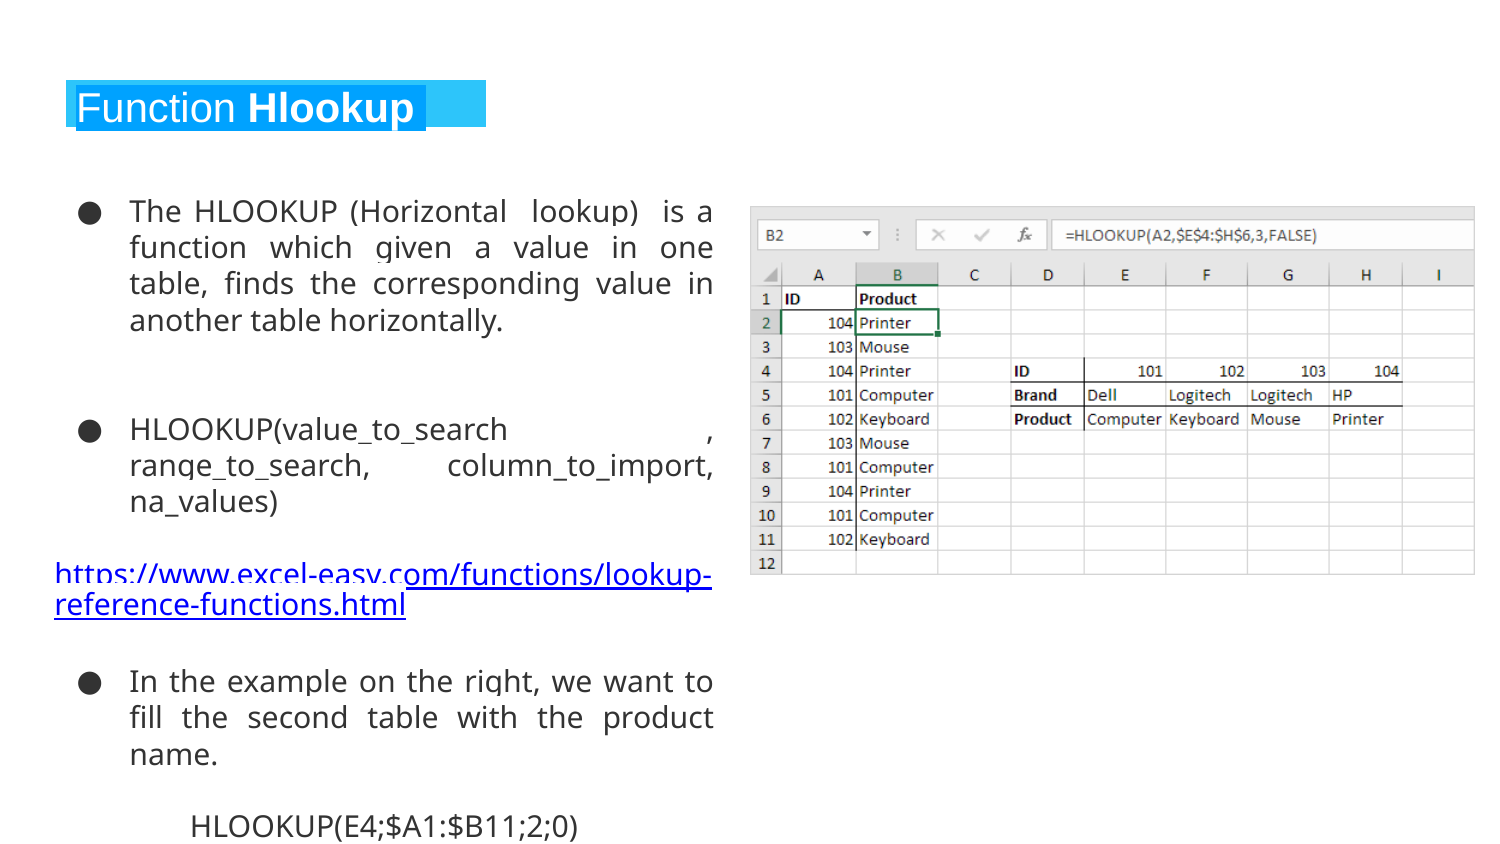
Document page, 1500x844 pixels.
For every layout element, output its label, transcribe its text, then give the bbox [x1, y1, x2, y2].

text_box Function Hlookup [72, 77, 934, 130]
picture [749, 205, 1475, 575]
list The HLOOKUP (Horizontal lookup) is a function which given a value in one table, finds the corresponding value in another table horizontally. HLOOKUP(value_to_search , range_to_search, column_to_import, na_values) https://www.excel-easy.com/functions/lookup-reference-functions.html In the example on the right, we want to fill the second table with the product name. HLOOKUP(E4;$A1:$B11;2;0) [51, 189, 717, 817]
picture [65, 79, 486, 128]
